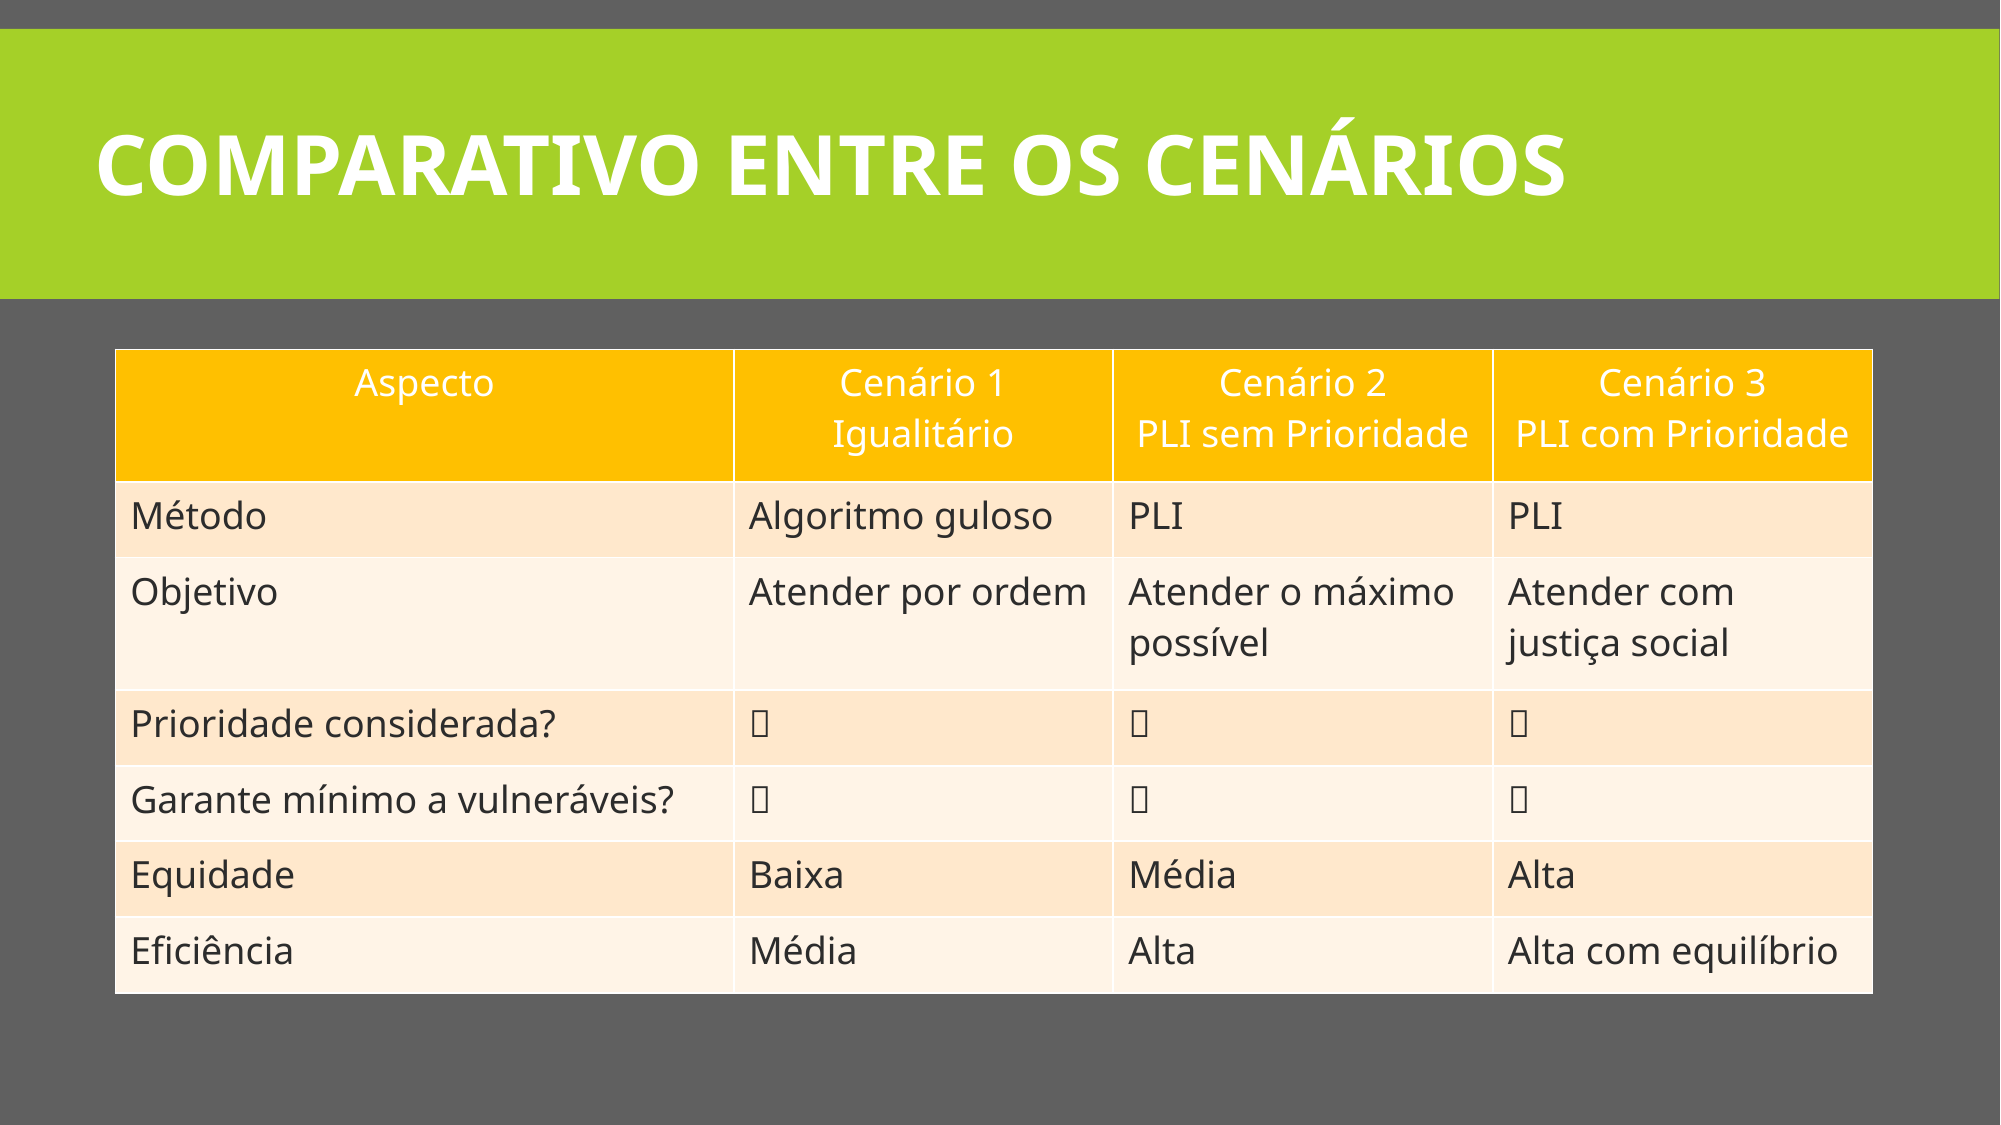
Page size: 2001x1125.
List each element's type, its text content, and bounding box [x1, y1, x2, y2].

table_header Cenário 3 PLI com Prioridade [1494, 350, 1872, 481]
table_cell Atender por ordem [735, 558, 1112, 689]
table_cell ❌ [735, 767, 1112, 840]
table_cell Média [1114, 842, 1492, 916]
table_cell ❌ [735, 691, 1112, 765]
table_cell Método [116, 483, 733, 557]
table_header Cenário 1 Igualitário [735, 350, 1112, 481]
table_cell Média [735, 918, 1112, 992]
table_cell ✅ [1494, 691, 1872, 765]
table_cell Alta com equilíbrio [1494, 918, 1872, 992]
table_cell Baixa [735, 842, 1112, 916]
table_cell Equidade [116, 842, 733, 916]
table_cell Atender com justiça social [1494, 558, 1872, 689]
table_header Aspecto [116, 350, 733, 481]
table_cell ❌ [1114, 767, 1492, 840]
table_cell Garante mínimo a vulneráveis? [116, 767, 733, 840]
table_cell PLI [1114, 483, 1492, 557]
table_cell Alta [1494, 842, 1872, 916]
table_cell Eficiência [116, 918, 733, 992]
table_cell PLI [1494, 483, 1872, 557]
table_cell Algoritmo guloso [735, 483, 1112, 557]
table_cell Objetivo [116, 558, 733, 689]
table_cell ❌ [1114, 691, 1492, 765]
table_cell Alta [1114, 918, 1492, 992]
table_header Cenário 2 PLI sem Prioridade [1114, 350, 1492, 481]
title Comparativo entre os Cenários [79, 46, 1921, 295]
table_cell Prioridade considerada? [116, 691, 733, 765]
table_cell Atender o máximo possível [1114, 558, 1492, 689]
table_cell ✅ [1494, 767, 1872, 840]
